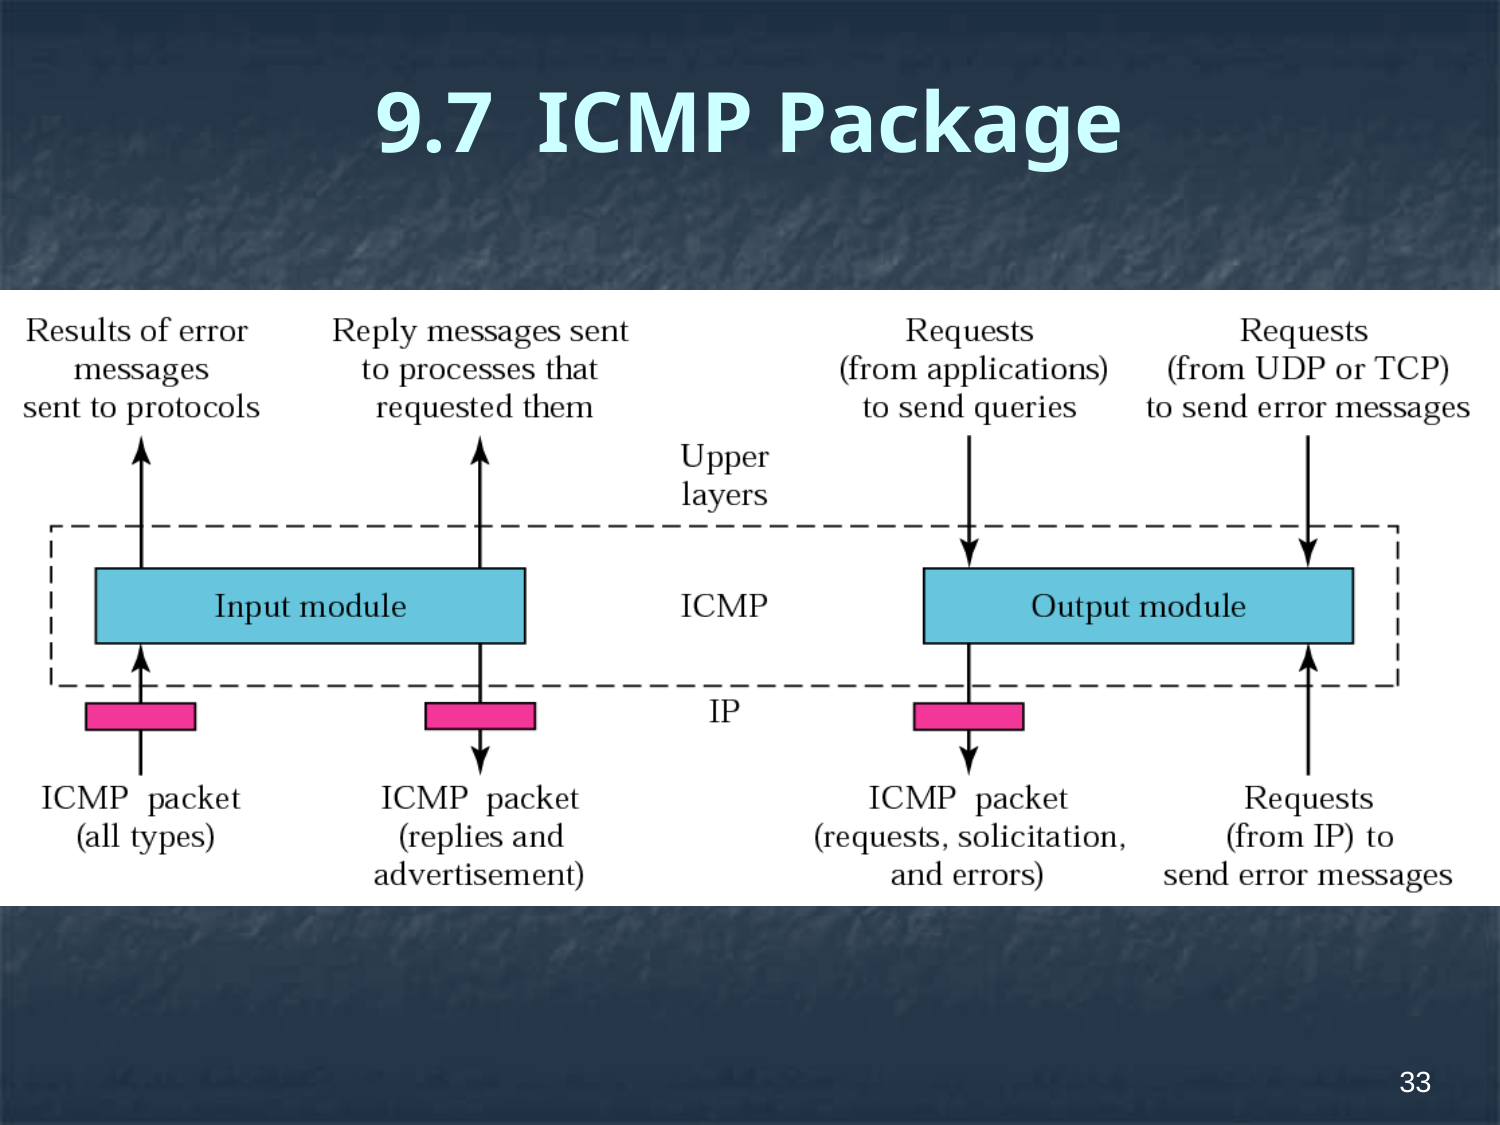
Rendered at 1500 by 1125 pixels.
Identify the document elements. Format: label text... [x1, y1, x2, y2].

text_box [0, 290, 1500, 906]
title 9.7 ICMP Package [53, 19, 1447, 220]
slide_number 33 [1096, 1034, 1447, 1106]
